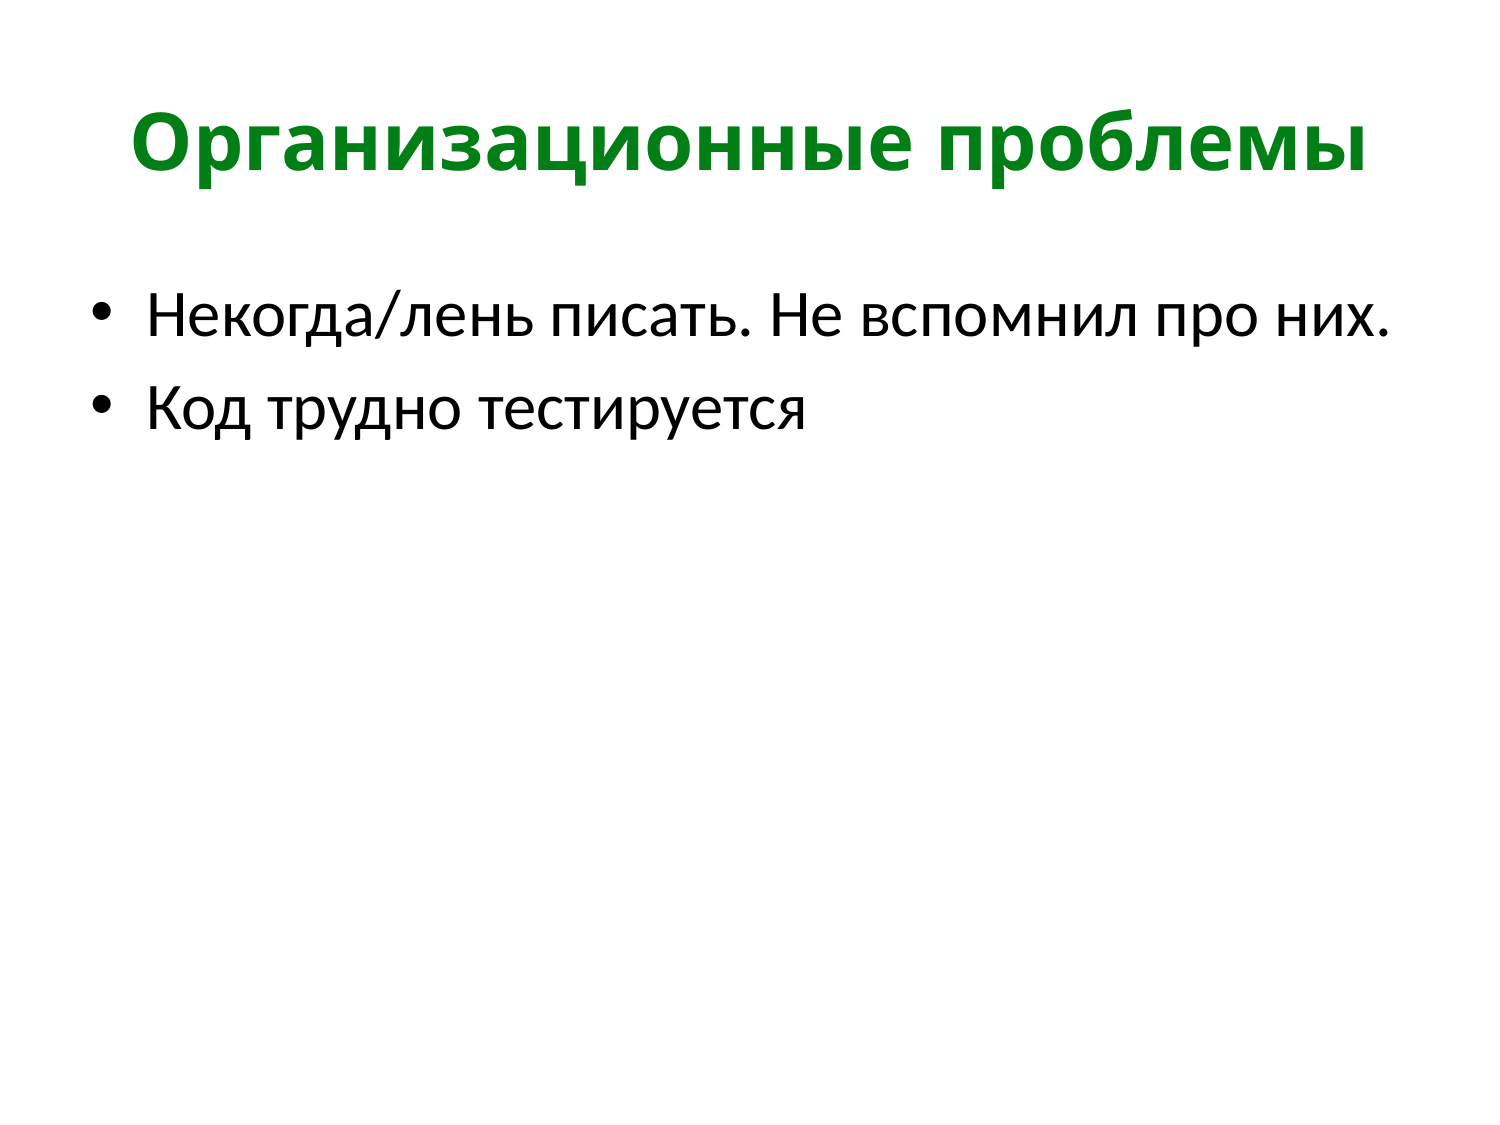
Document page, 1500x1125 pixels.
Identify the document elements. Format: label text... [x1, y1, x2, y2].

title Организационные проблемы [75, 45, 1425, 233]
list Некогда/лень писать. Не вспомнил про них. Код трудно тестируется [75, 262, 1425, 1005]
